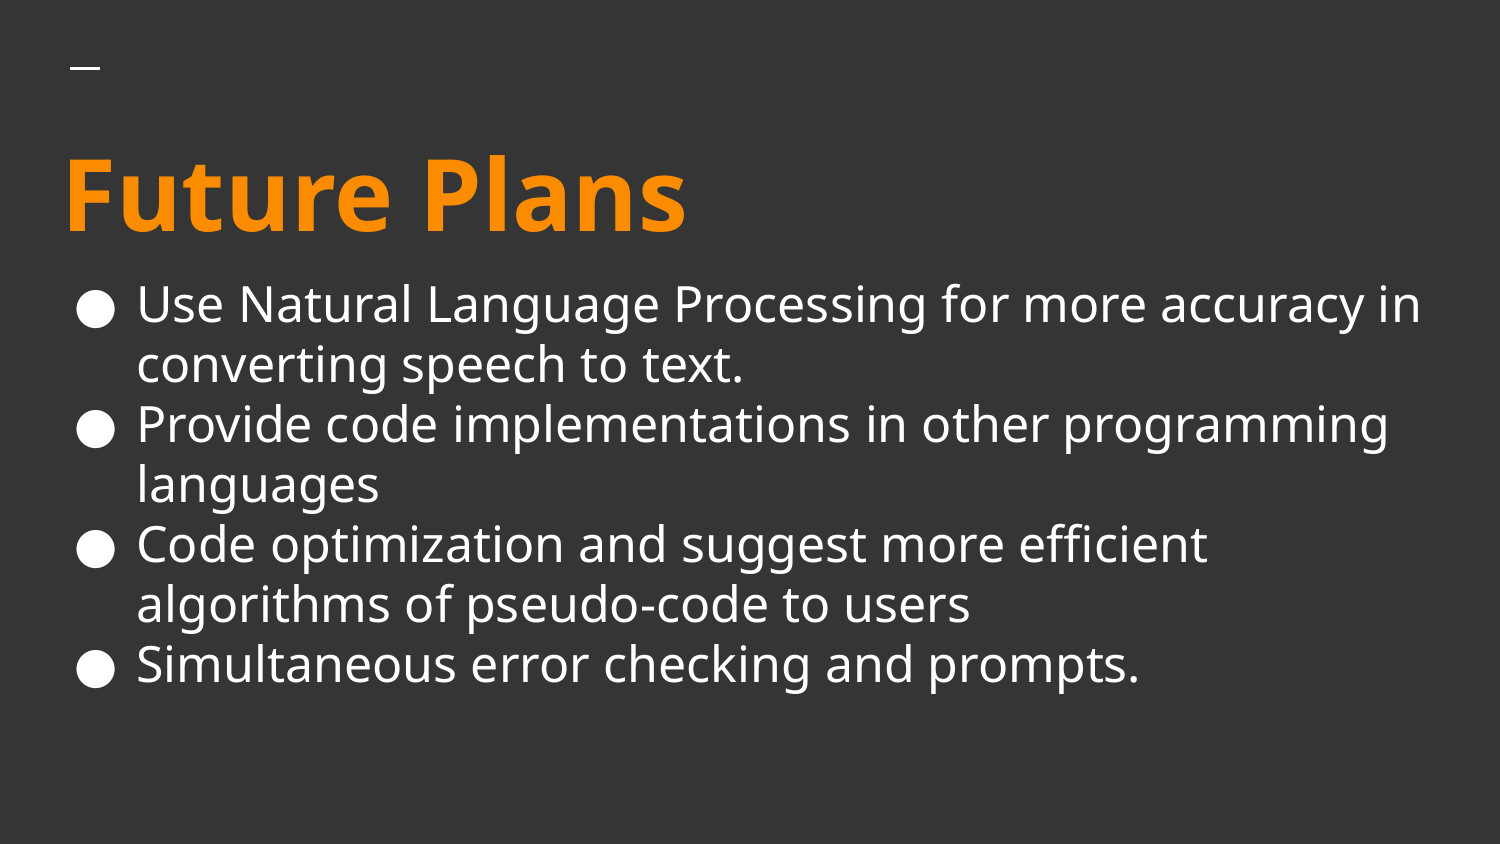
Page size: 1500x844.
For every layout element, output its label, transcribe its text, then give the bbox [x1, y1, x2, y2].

title Future Plans Use Natural Language Processing for more accuracy in converting speech to text. Provide code implementations in other programming languages Code optimization and suggest more efficient algorithms of pseudo-code to users Simultaneous error checking and prompts. [46, 116, 1461, 746]
